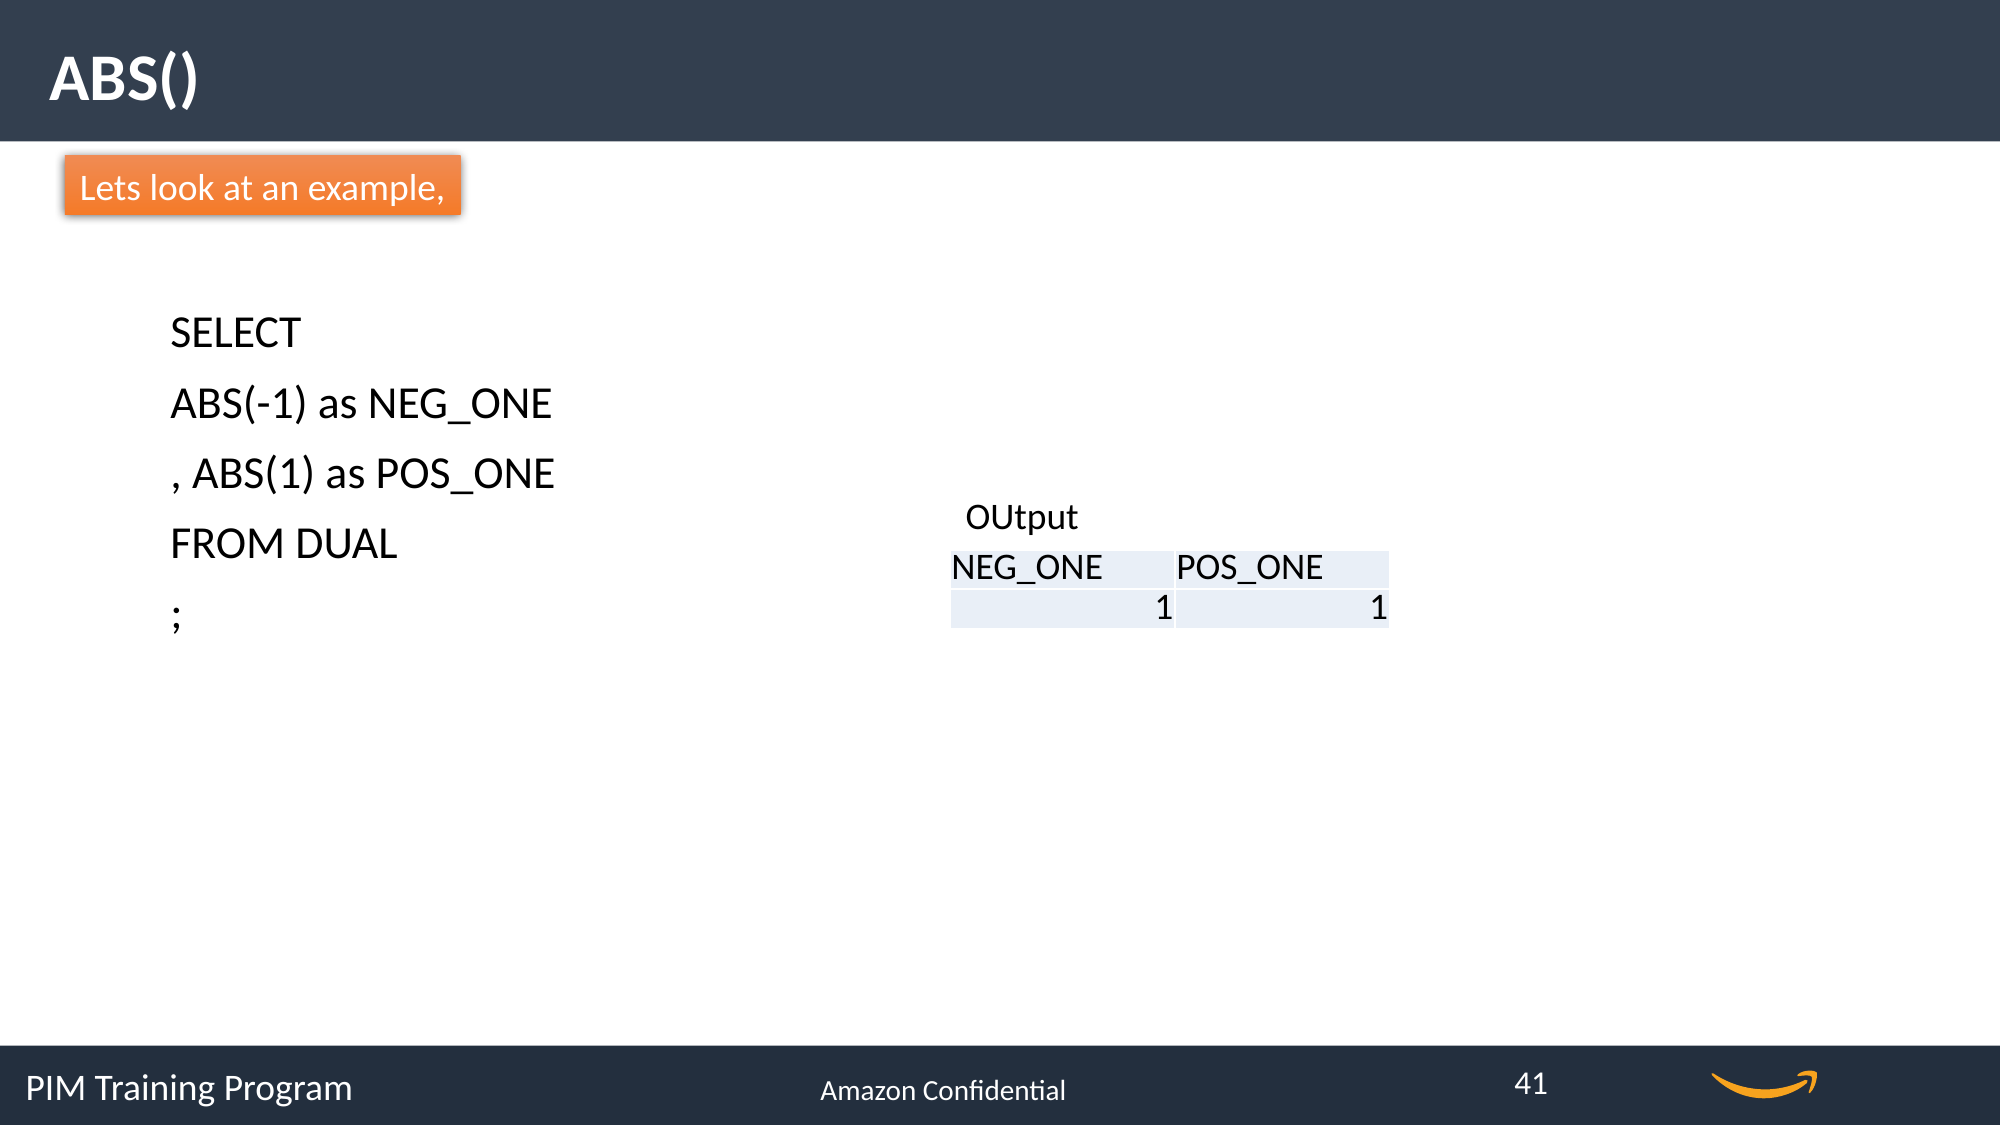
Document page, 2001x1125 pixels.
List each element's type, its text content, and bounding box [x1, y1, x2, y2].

text_box Lets look at an example, [64, 155, 461, 215]
table_cell 1 [951, 590, 1174, 628]
table_header POS_ONE [1176, 551, 1389, 588]
text_box ABS() [34, 26, 1935, 122]
table_cell 1 [1176, 590, 1389, 628]
list SELECT ABS(-1) as NEG_ONE , ABS(1) as POS_ONE FROM DUAL ; [155, 300, 1881, 1015]
table_header NEG_ONE [951, 551, 1174, 588]
text_box OUtput [950, 484, 1094, 545]
